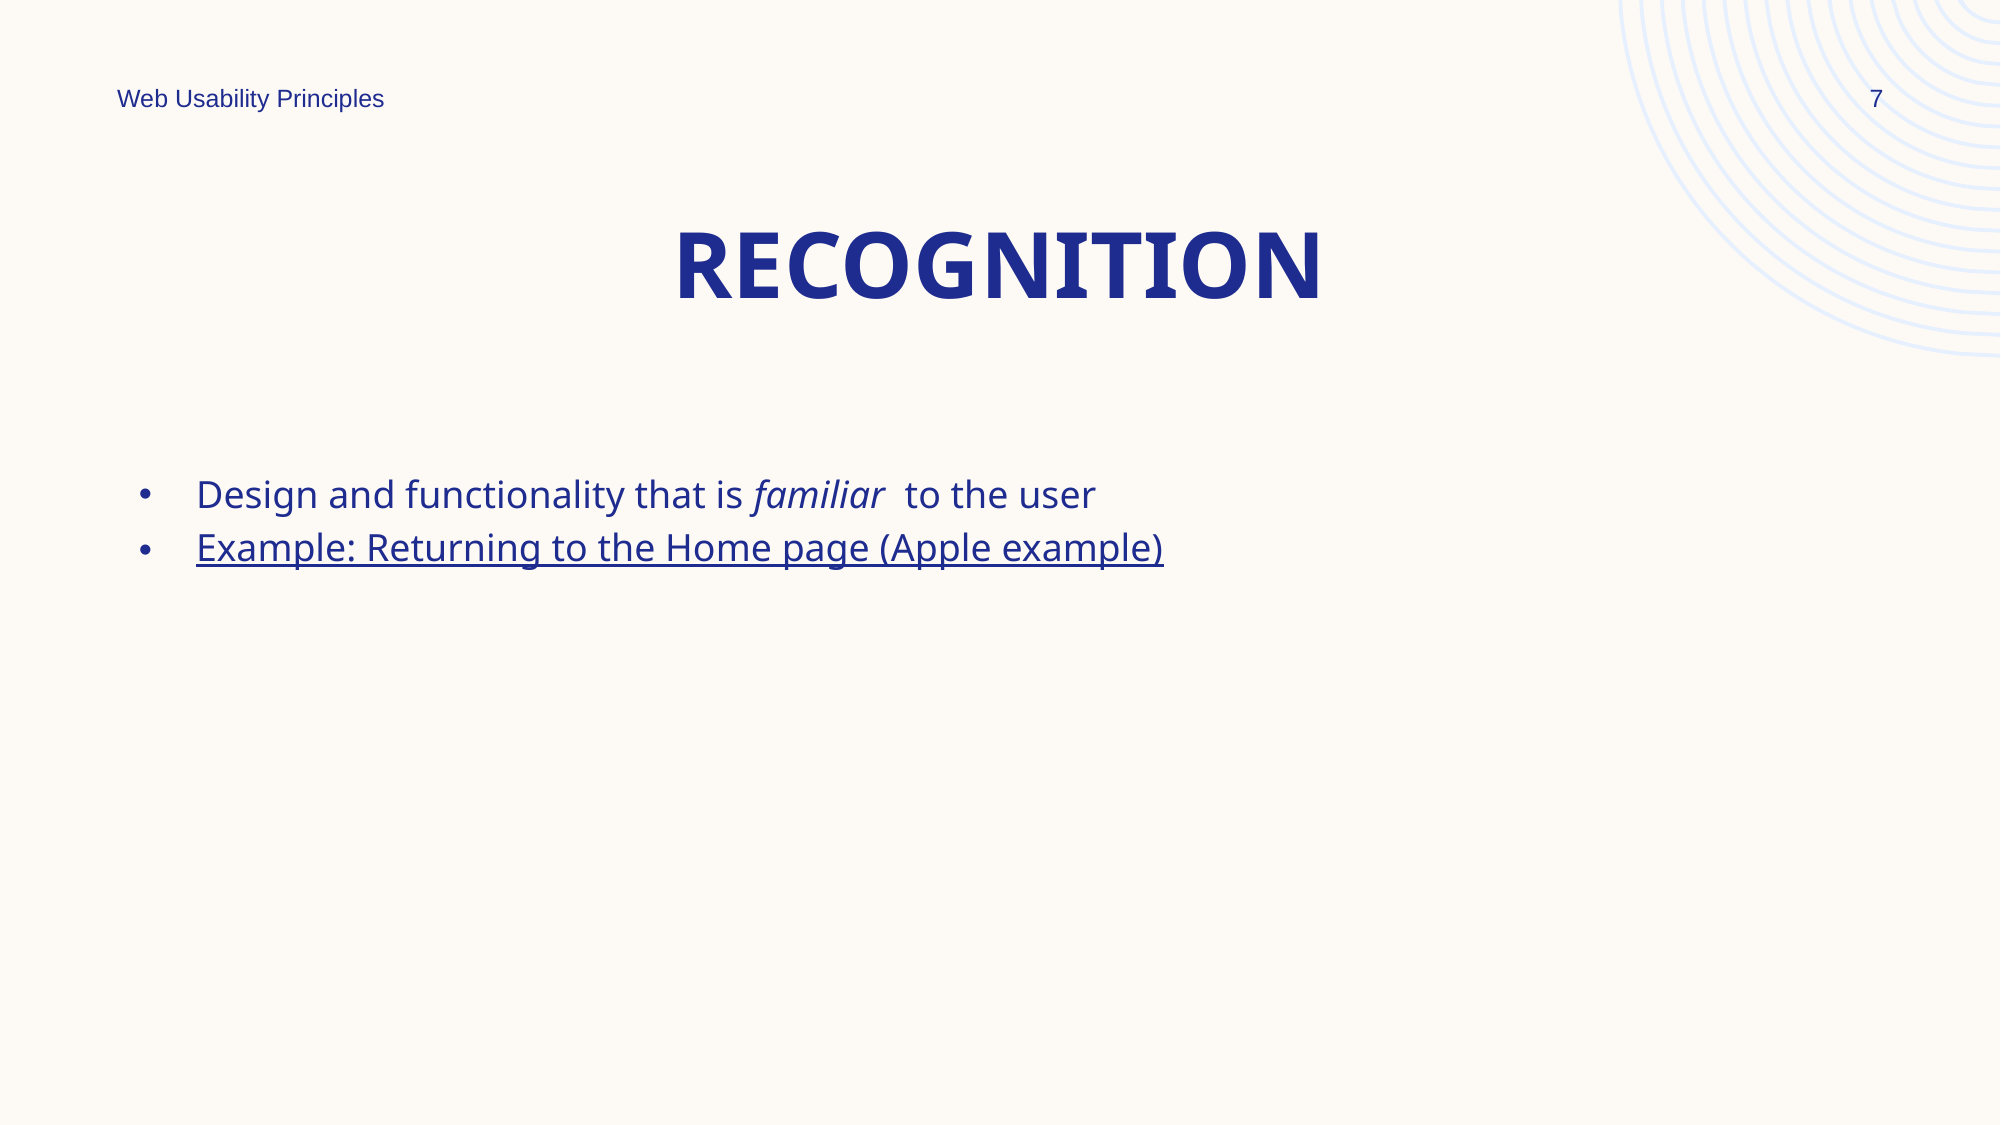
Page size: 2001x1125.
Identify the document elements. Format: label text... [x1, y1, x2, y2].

title Recognition [124, 199, 1875, 326]
list Design and functionality that is familiar to the user Example: Returning to the Home page (Apple example) [124, 463, 1876, 929]
slide_number 7 [1795, 75, 1958, 120]
footer Web Usability Principles [101, 75, 627, 120]
